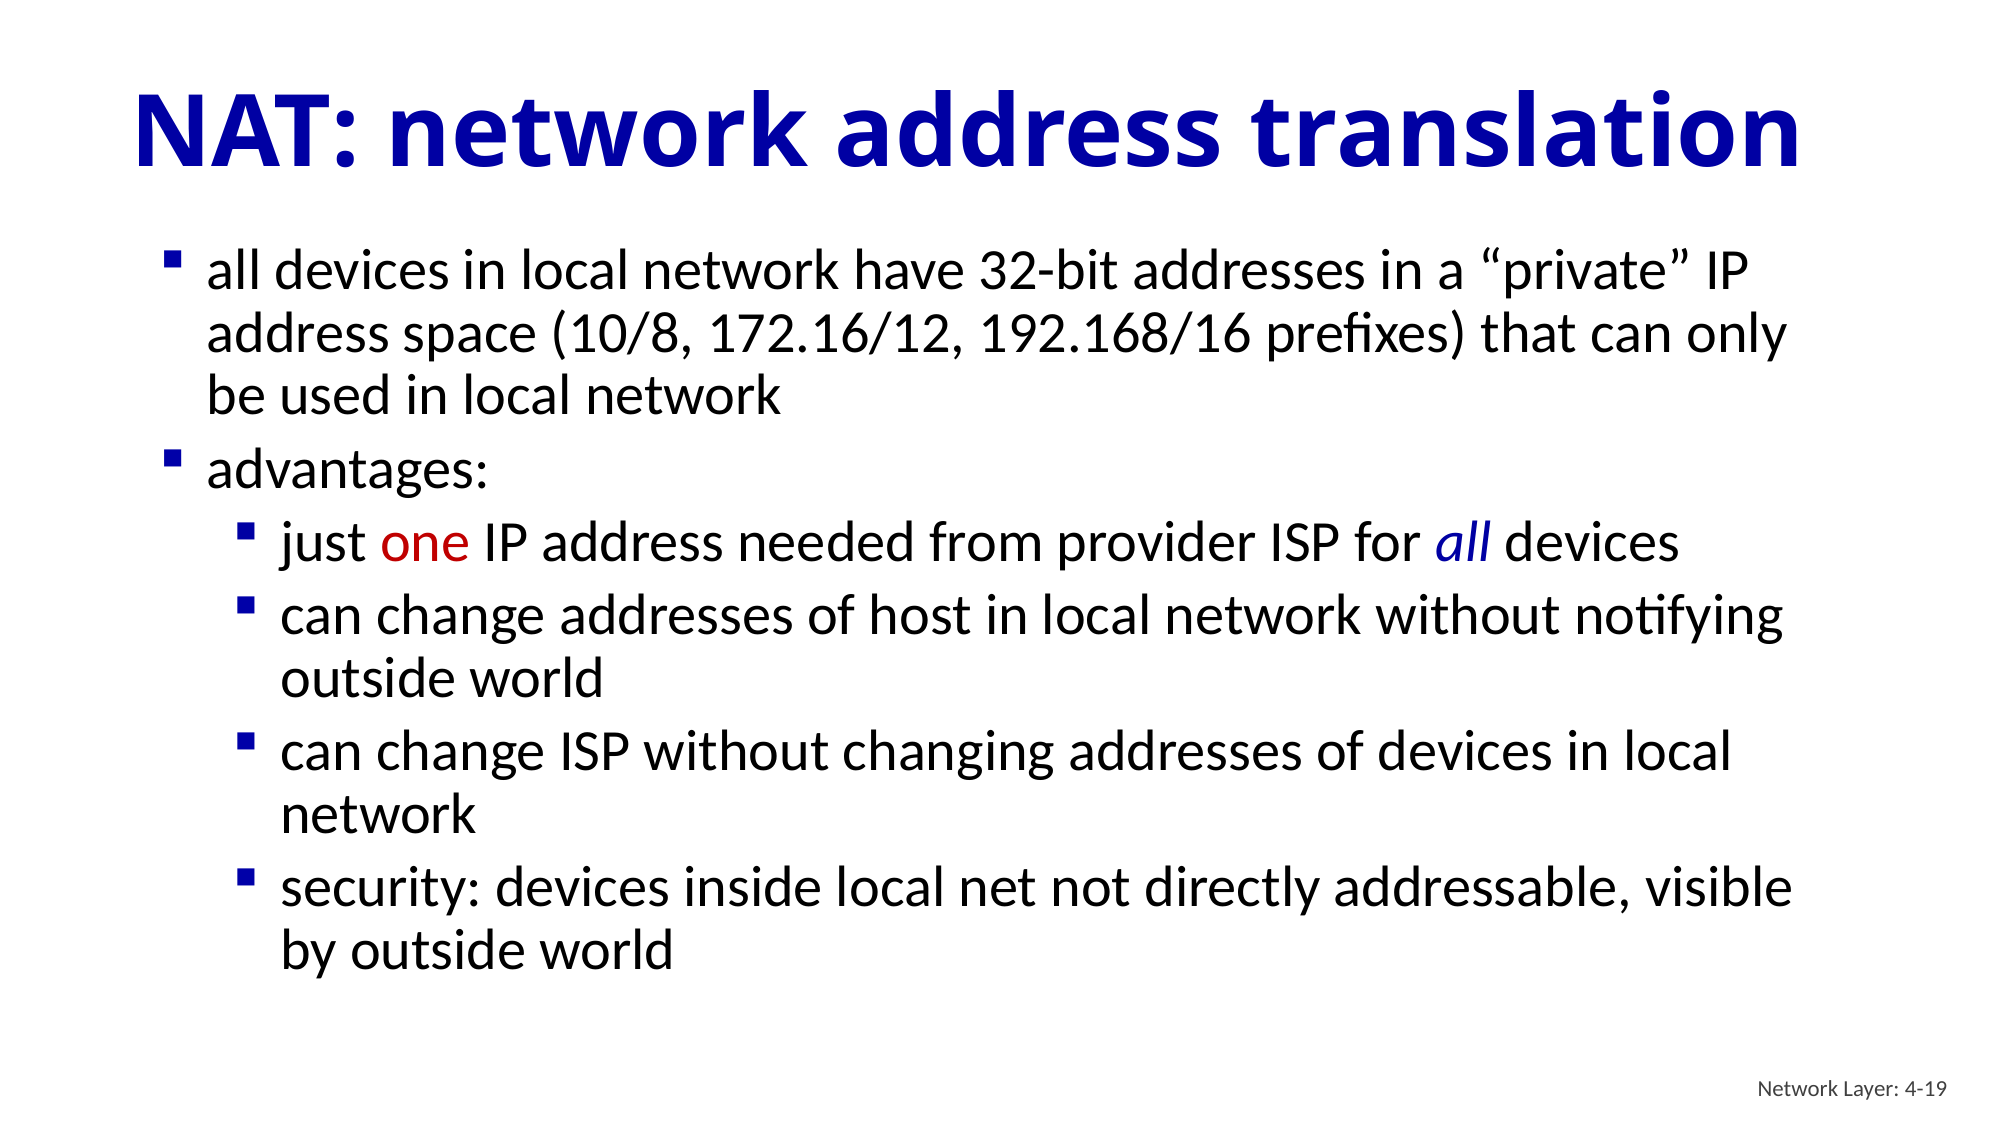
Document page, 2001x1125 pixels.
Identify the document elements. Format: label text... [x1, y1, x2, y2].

text_box all devices in local network have 32-bit addresses in a “private” IP address space (10/8, 172.16/12, 192.168/16 prefixes) that can only be used in local network advantages: just one IP address needed from provider ISP for all devices can change addresses of host in local network without notifying outside world can change ISP without changing addresses of devices in local network security: devices inside local net not directly addressable, visible by outside world [77, 231, 1818, 1099]
title NAT: network address translation [115, 46, 1841, 222]
slide_number Network Layer: 4-19 [1512, 1056, 1963, 1117]
